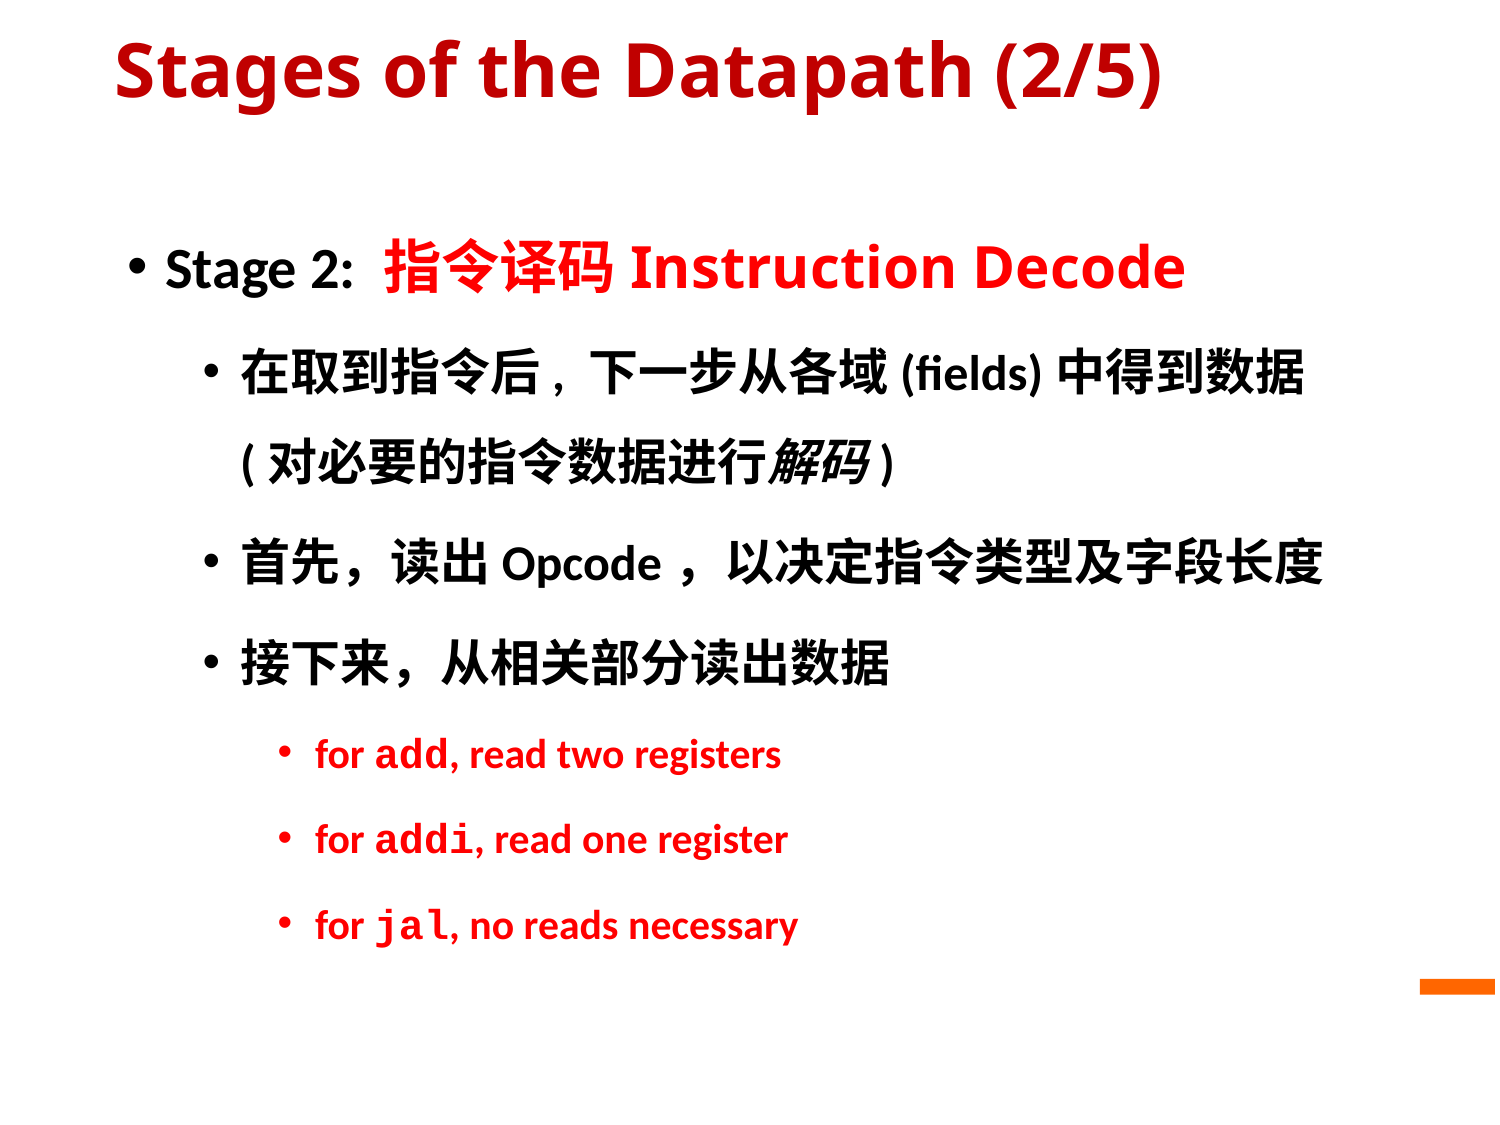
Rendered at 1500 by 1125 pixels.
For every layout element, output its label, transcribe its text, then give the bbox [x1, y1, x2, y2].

title Stages of the Datapath (2/5) [99, 34, 1247, 113]
list Stage 2: 指令译码Instruction Decode 在取到指令后, 下一步从各域(fields)中得到数据(对必要的指令数据进行解码) 首先，读出Opcode，以决定指令类型及字段长度 接下来，从相关部分读出数据 for add, read two registers for addi, read one register for jal, no reads necessary [112, 187, 1400, 1000]
